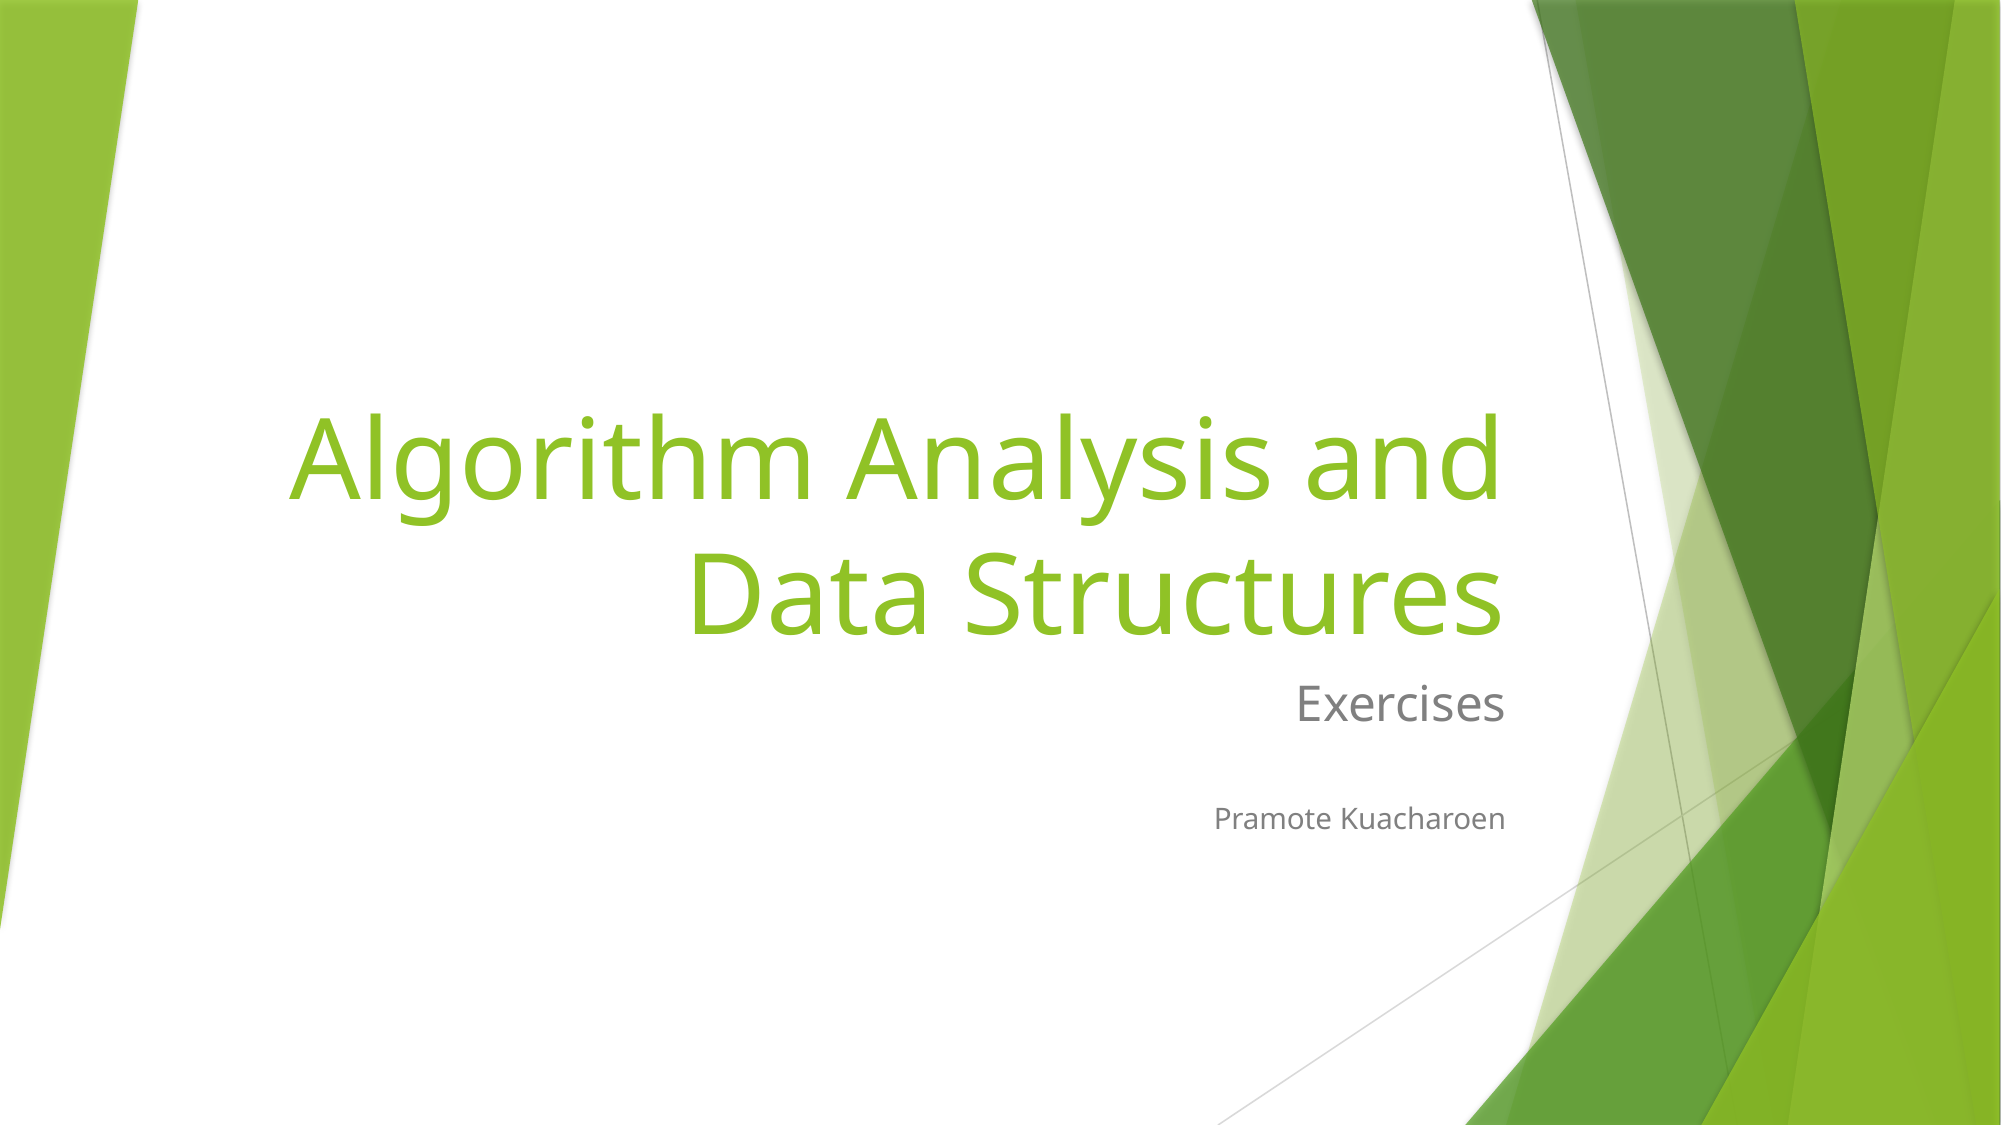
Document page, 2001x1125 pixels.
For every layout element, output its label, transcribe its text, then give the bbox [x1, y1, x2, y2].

title Algorithm Analysis and Data Structures [247, 394, 1522, 664]
subtitle Exercises Pramote Kuacharoen [247, 664, 1522, 845]
